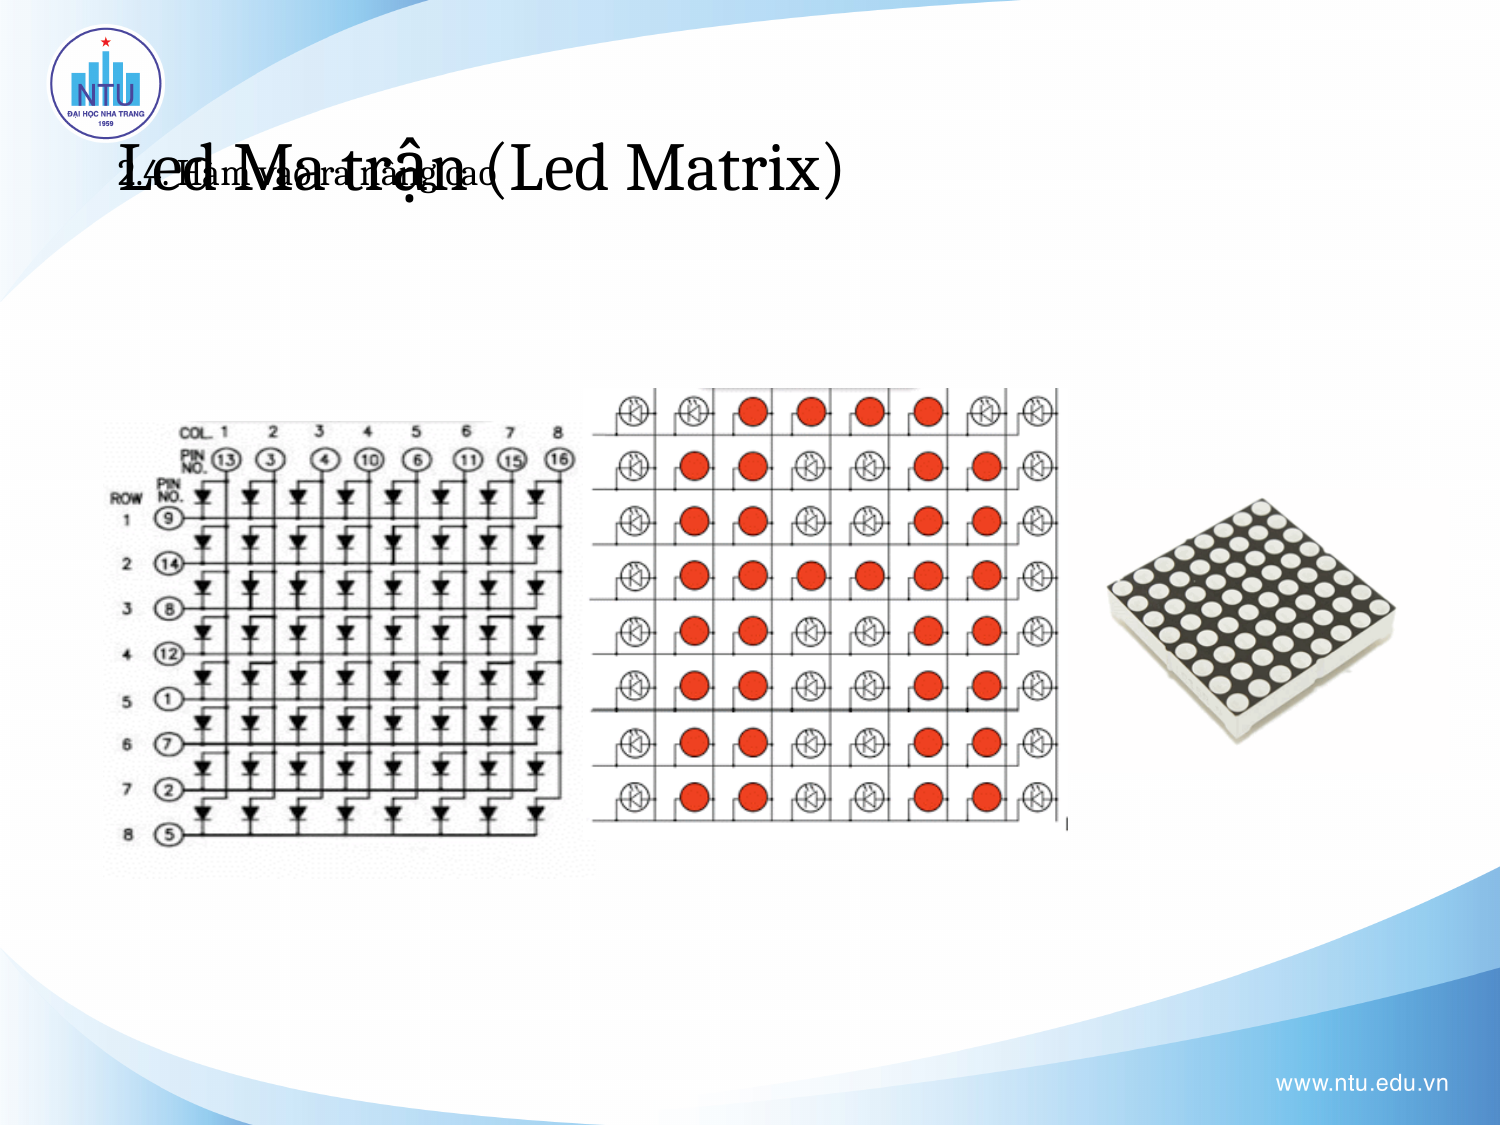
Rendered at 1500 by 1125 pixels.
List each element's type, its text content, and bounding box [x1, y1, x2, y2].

title Led Ma trận (Led Matrix) [103, 59, 1397, 278]
picture [0, 0, 1500, 1125]
text_box 2.4. Hàm vào ra nâng cao [103, 140, 853, 201]
